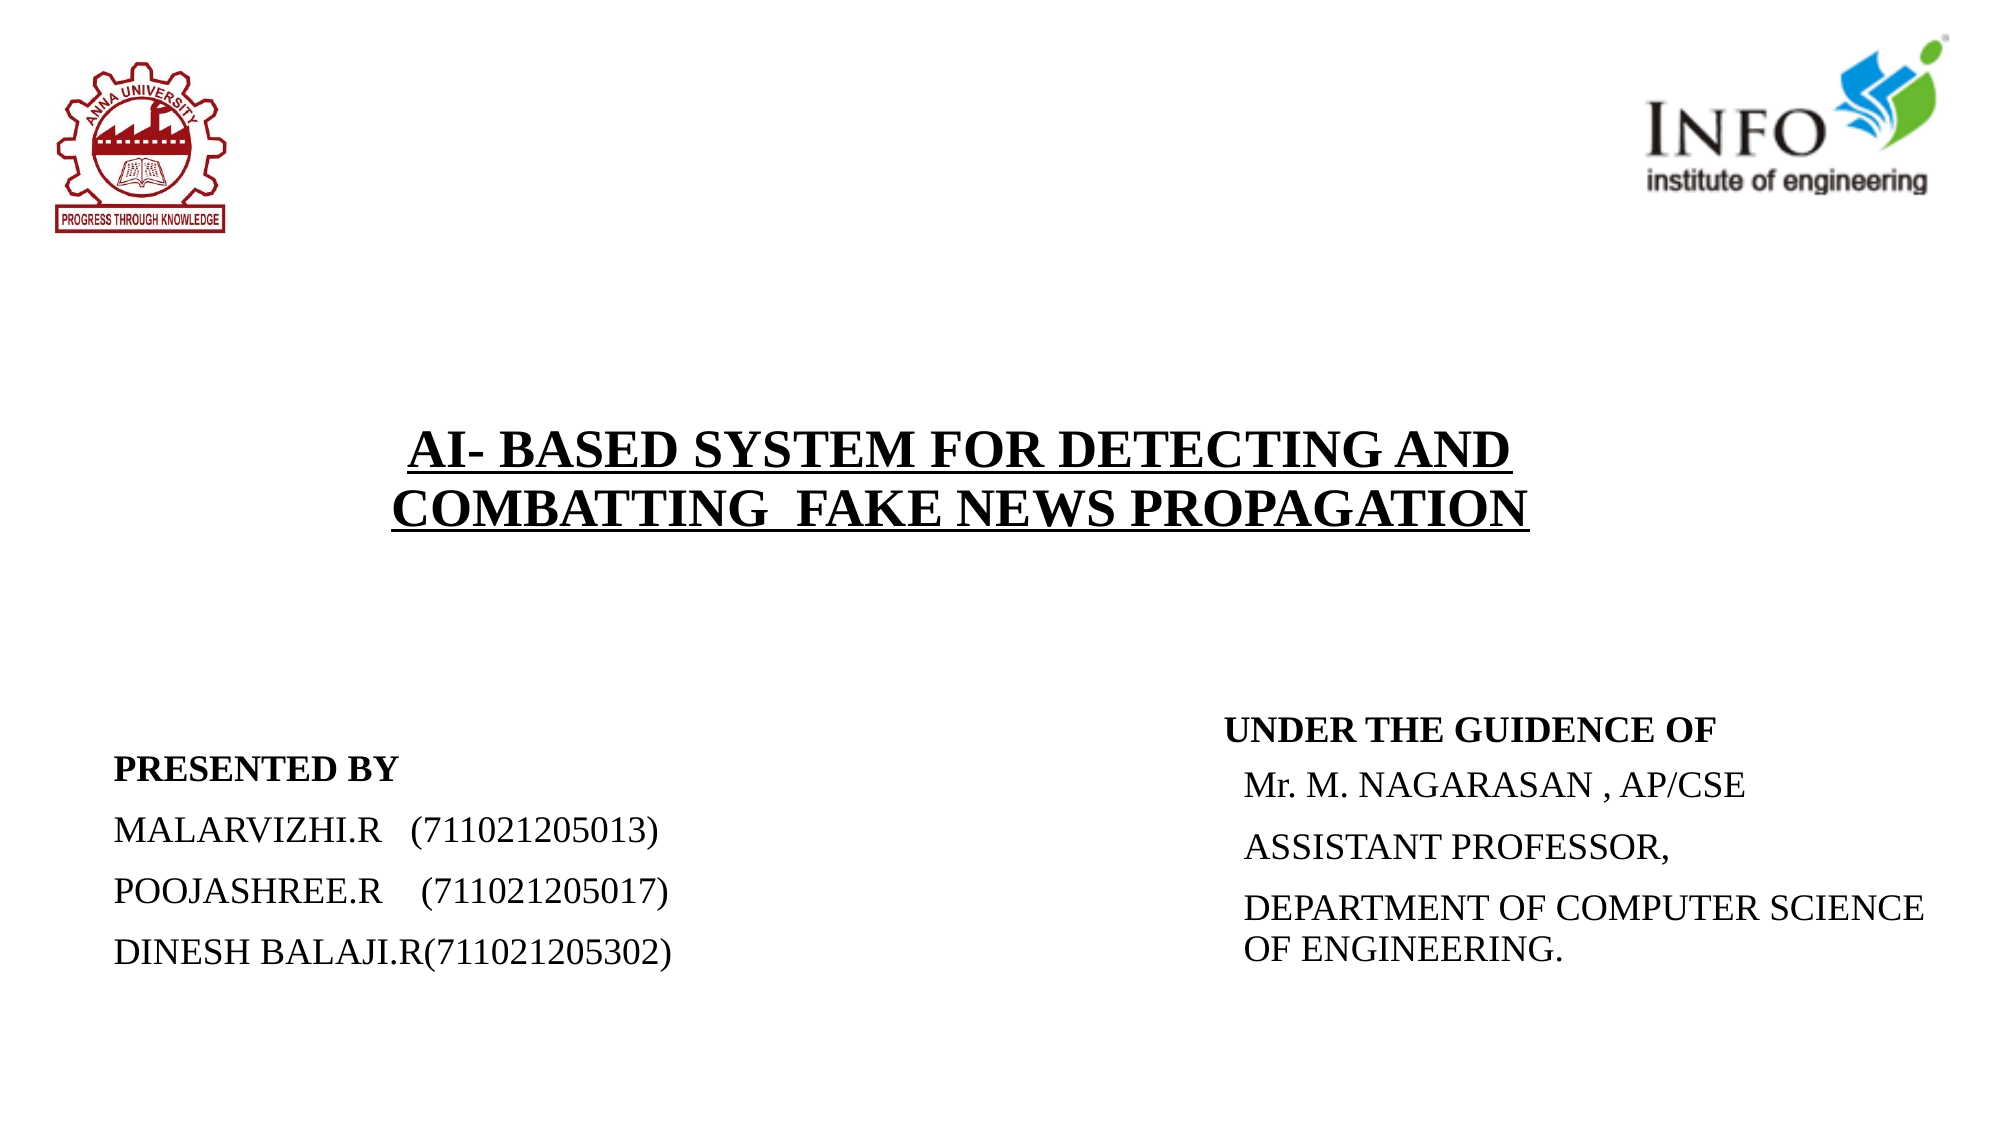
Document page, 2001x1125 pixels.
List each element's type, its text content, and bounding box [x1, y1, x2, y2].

subtitle Mr. M. NAGARASAN , AP/CSE ASSISTANT PROFESSOR, DEPARTMENT OF COMPUTER SCIENCE OF ENGINEERING. [1228, 758, 1961, 959]
text_box PRESENTED BY MALARVIZHI.R (711021205013) POOJASHREE.R (711021205017) DINESH BALAJI.R(711021205302) [98, 741, 699, 942]
title AI- BASED SYSTEM FOR DETECTING AND COMBATTING FAKE NEWS PROPAGATION [206, 264, 1715, 546]
picture [1591, 19, 1987, 224]
text_box UNDER THE GUIDENCE OF [1208, 697, 1914, 758]
picture [0, 6, 281, 288]
